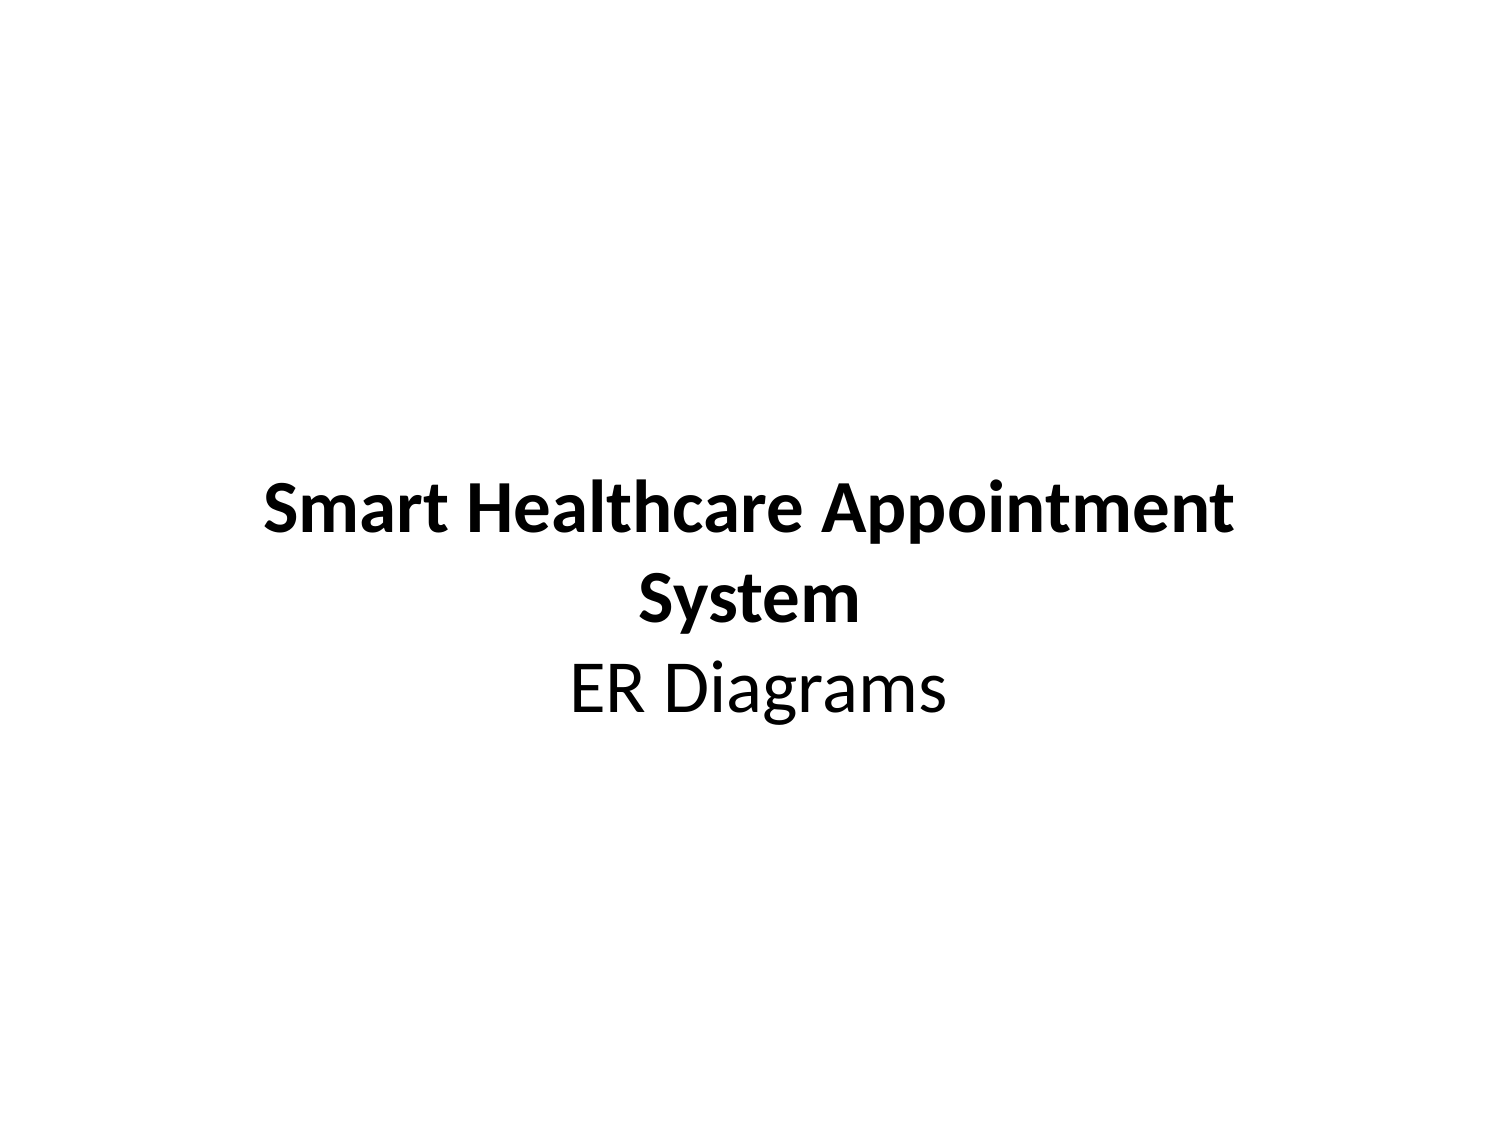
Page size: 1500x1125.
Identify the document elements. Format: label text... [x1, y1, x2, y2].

text_box Smart Healthcare Appointment System ER Diagrams [233, 186, 1267, 938]
